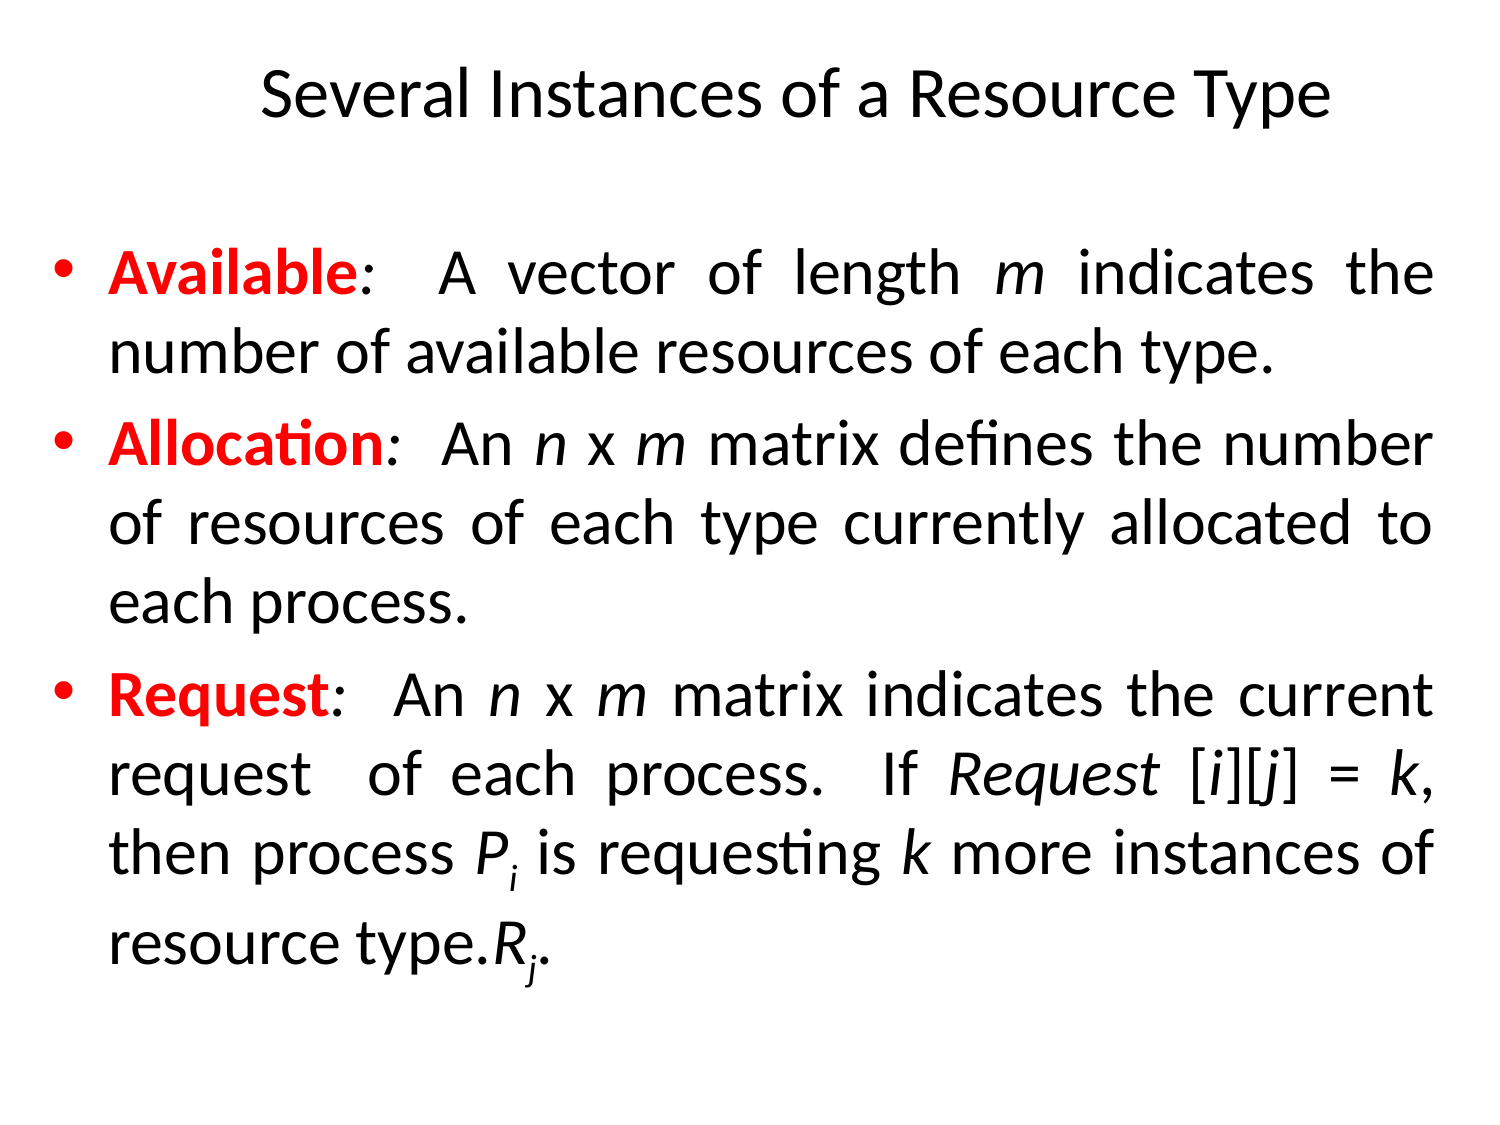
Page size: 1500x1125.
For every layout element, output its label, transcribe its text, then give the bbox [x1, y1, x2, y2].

list Available: A vector of length m indicates the number of available resources of each type. Allocation: An n x m matrix defines the number of resources of each type currently allocated to each process. Request: An n x m matrix indicates the current request of each process. If Request [i][j] = k, then process Pi is requesting k more instances of resource type.Rj. [37, 220, 1451, 1000]
title Several Instances of a Resource Type [159, 36, 1435, 141]
